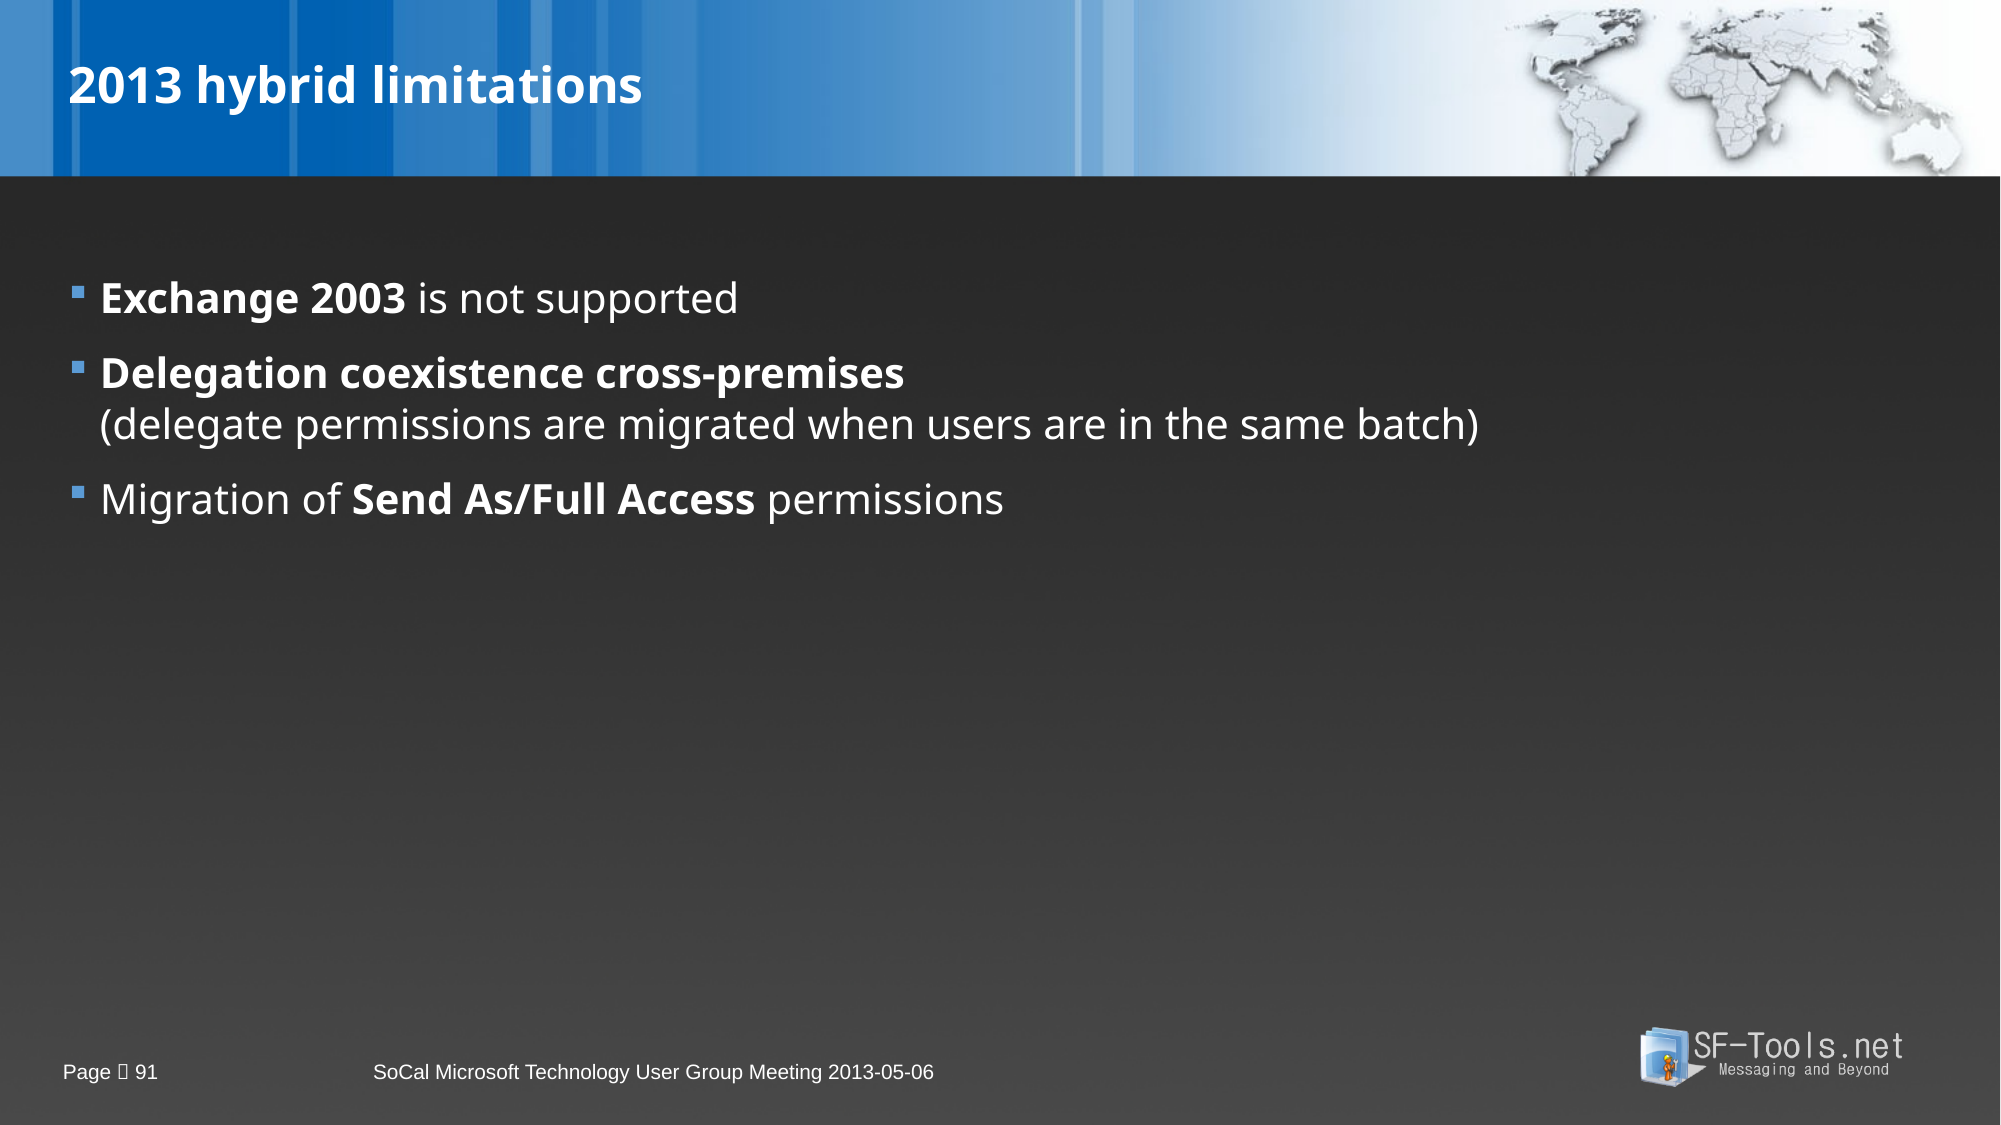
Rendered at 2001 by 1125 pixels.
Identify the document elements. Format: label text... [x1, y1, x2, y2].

picture [0, 0, 2001, 1125]
footer Page  91 [47, 1051, 342, 1092]
title 2013 hybrid limitations [68, 36, 1331, 136]
list Exchange 2003 is not supported Delegation coexistence cross-premises (delegate permissions are migrated when users are in the same batch) Migration of Send As/Full Access permissions [68, 264, 1934, 986]
